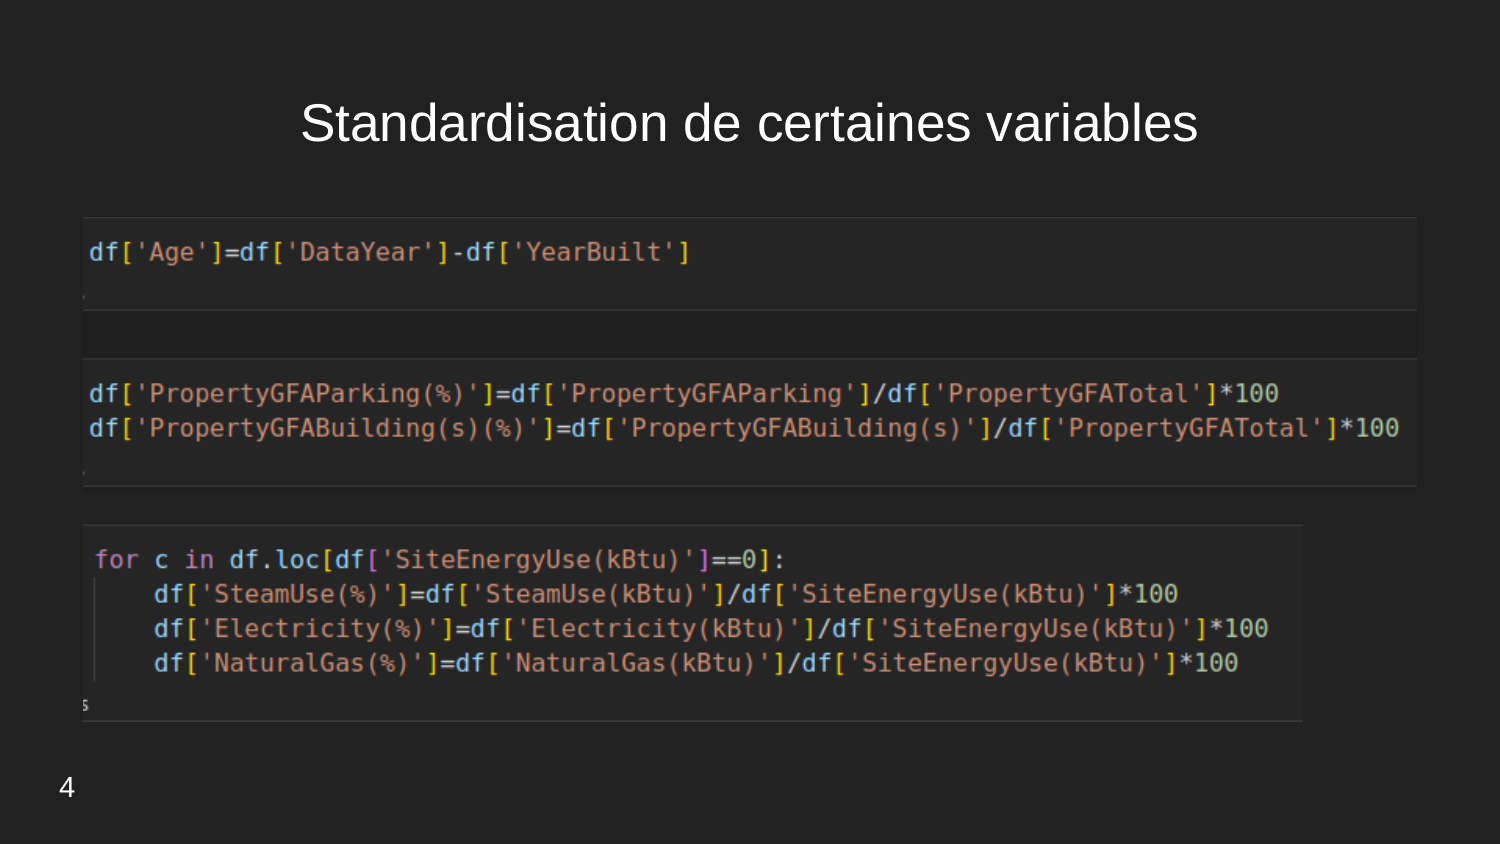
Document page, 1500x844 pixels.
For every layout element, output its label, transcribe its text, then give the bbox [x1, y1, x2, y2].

picture [83, 217, 1417, 492]
text_box 4 [44, 753, 537, 819]
title Standardisation de certaines variables [51, 72, 1449, 167]
picture [83, 522, 1303, 722]
